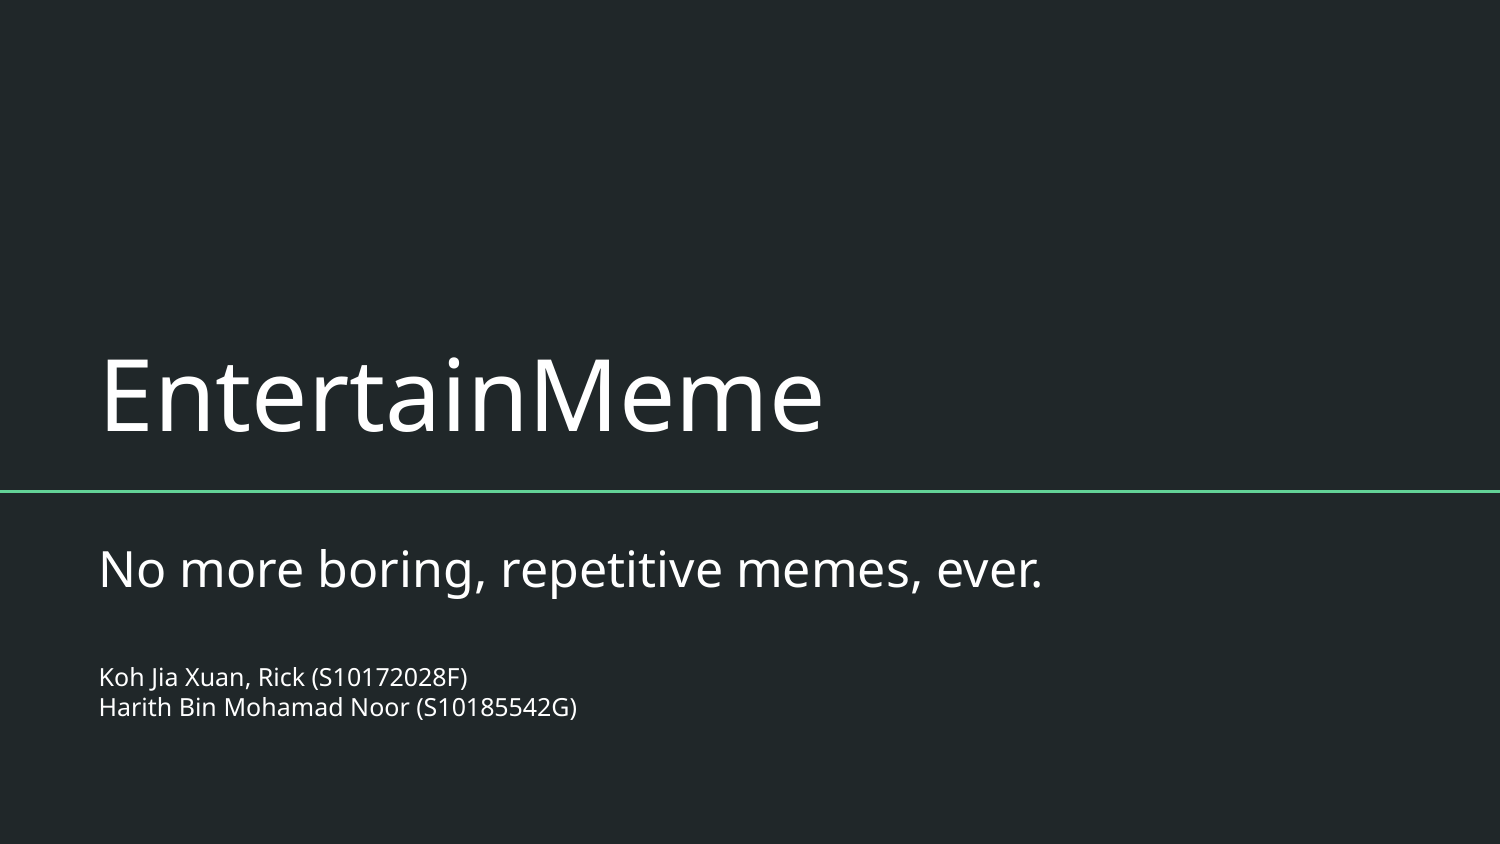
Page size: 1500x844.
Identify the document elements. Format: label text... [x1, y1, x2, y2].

title EntertainMeme [83, 206, 1417, 467]
subtitle No more boring, repetitive memes, ever. [83, 522, 1417, 626]
subtitle Koh Jia Xuan, Rick (S10172028F) Harith Bin Mohamad Noor (S10185542G) [83, 646, 1417, 750]
